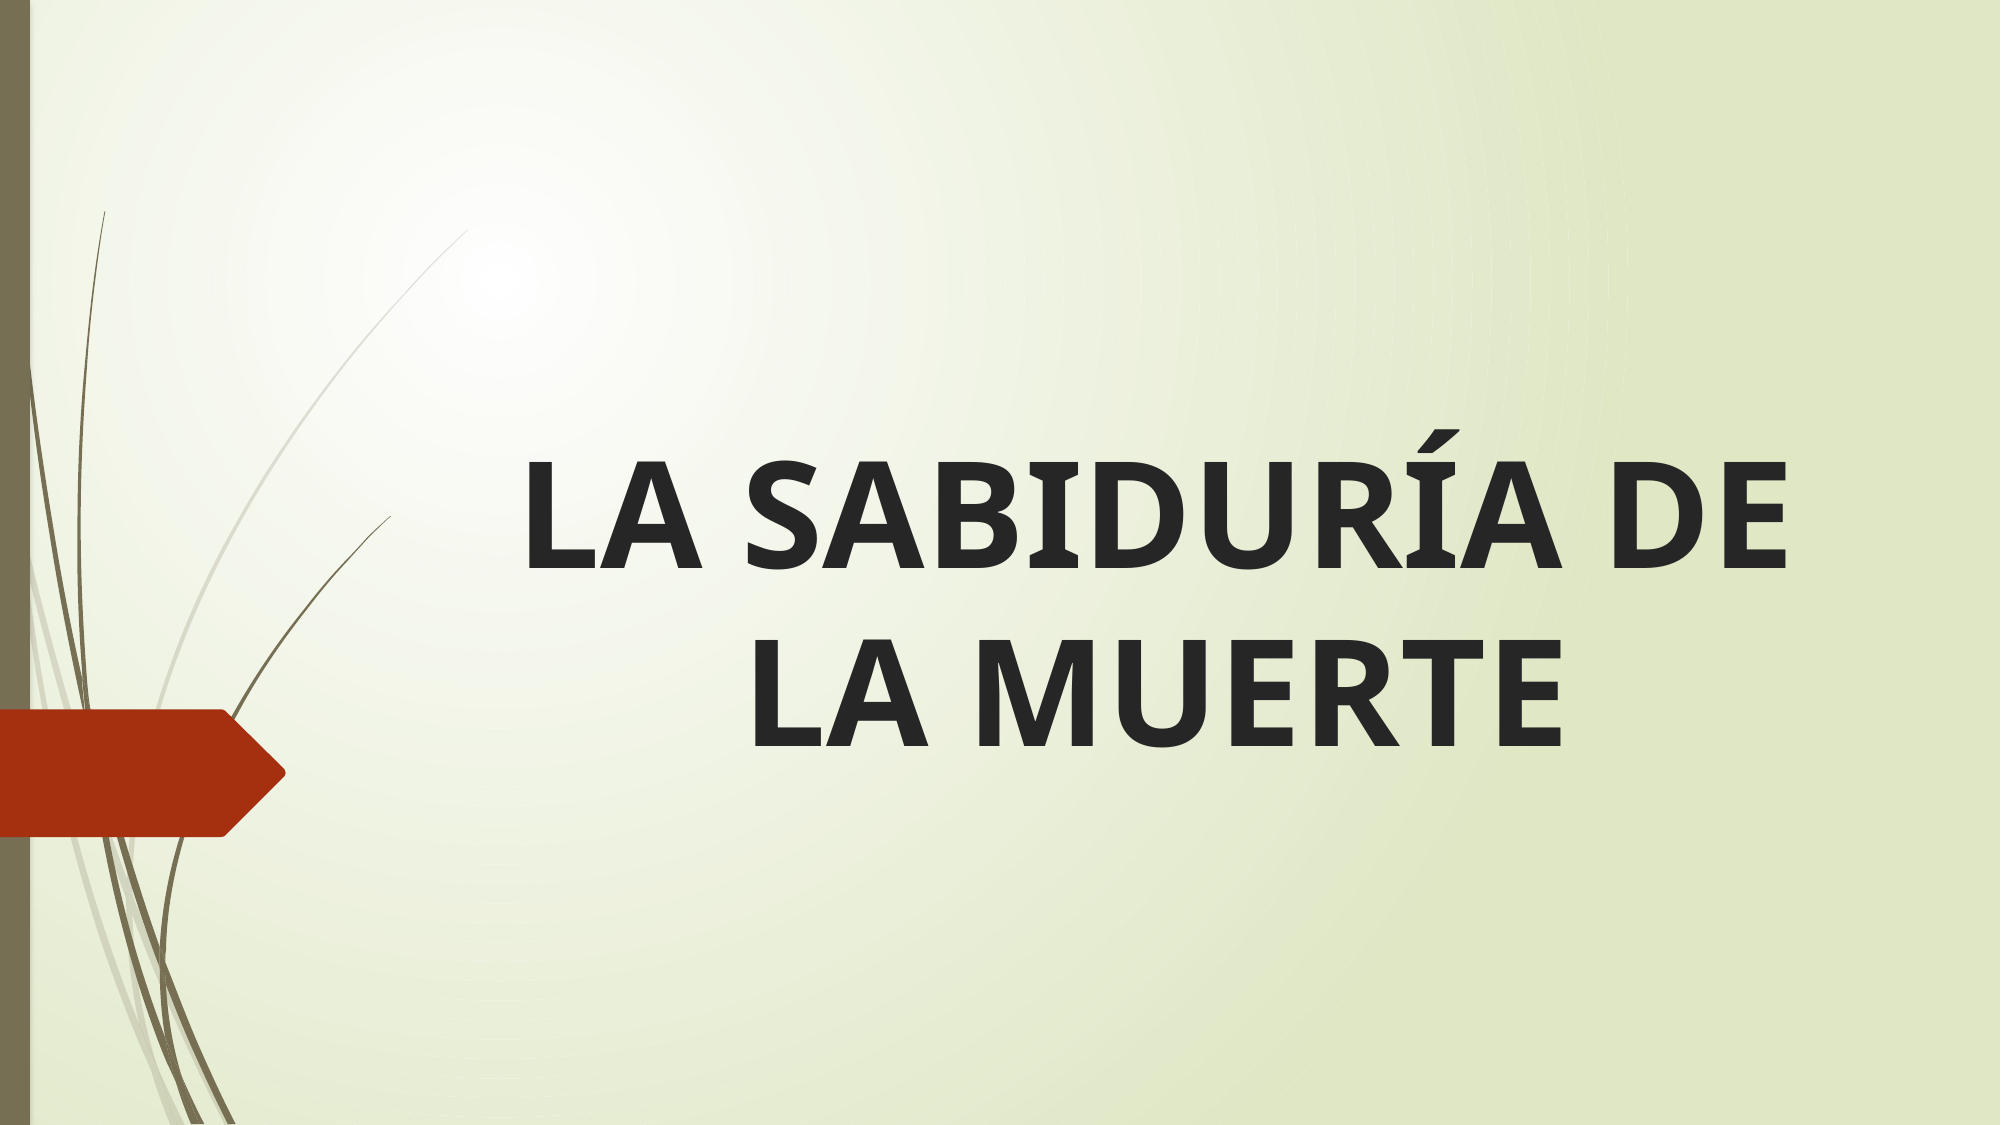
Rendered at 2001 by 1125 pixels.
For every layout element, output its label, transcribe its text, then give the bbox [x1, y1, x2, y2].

title LA SABIDURÍA DE LA MUERTE [424, 412, 1888, 784]
